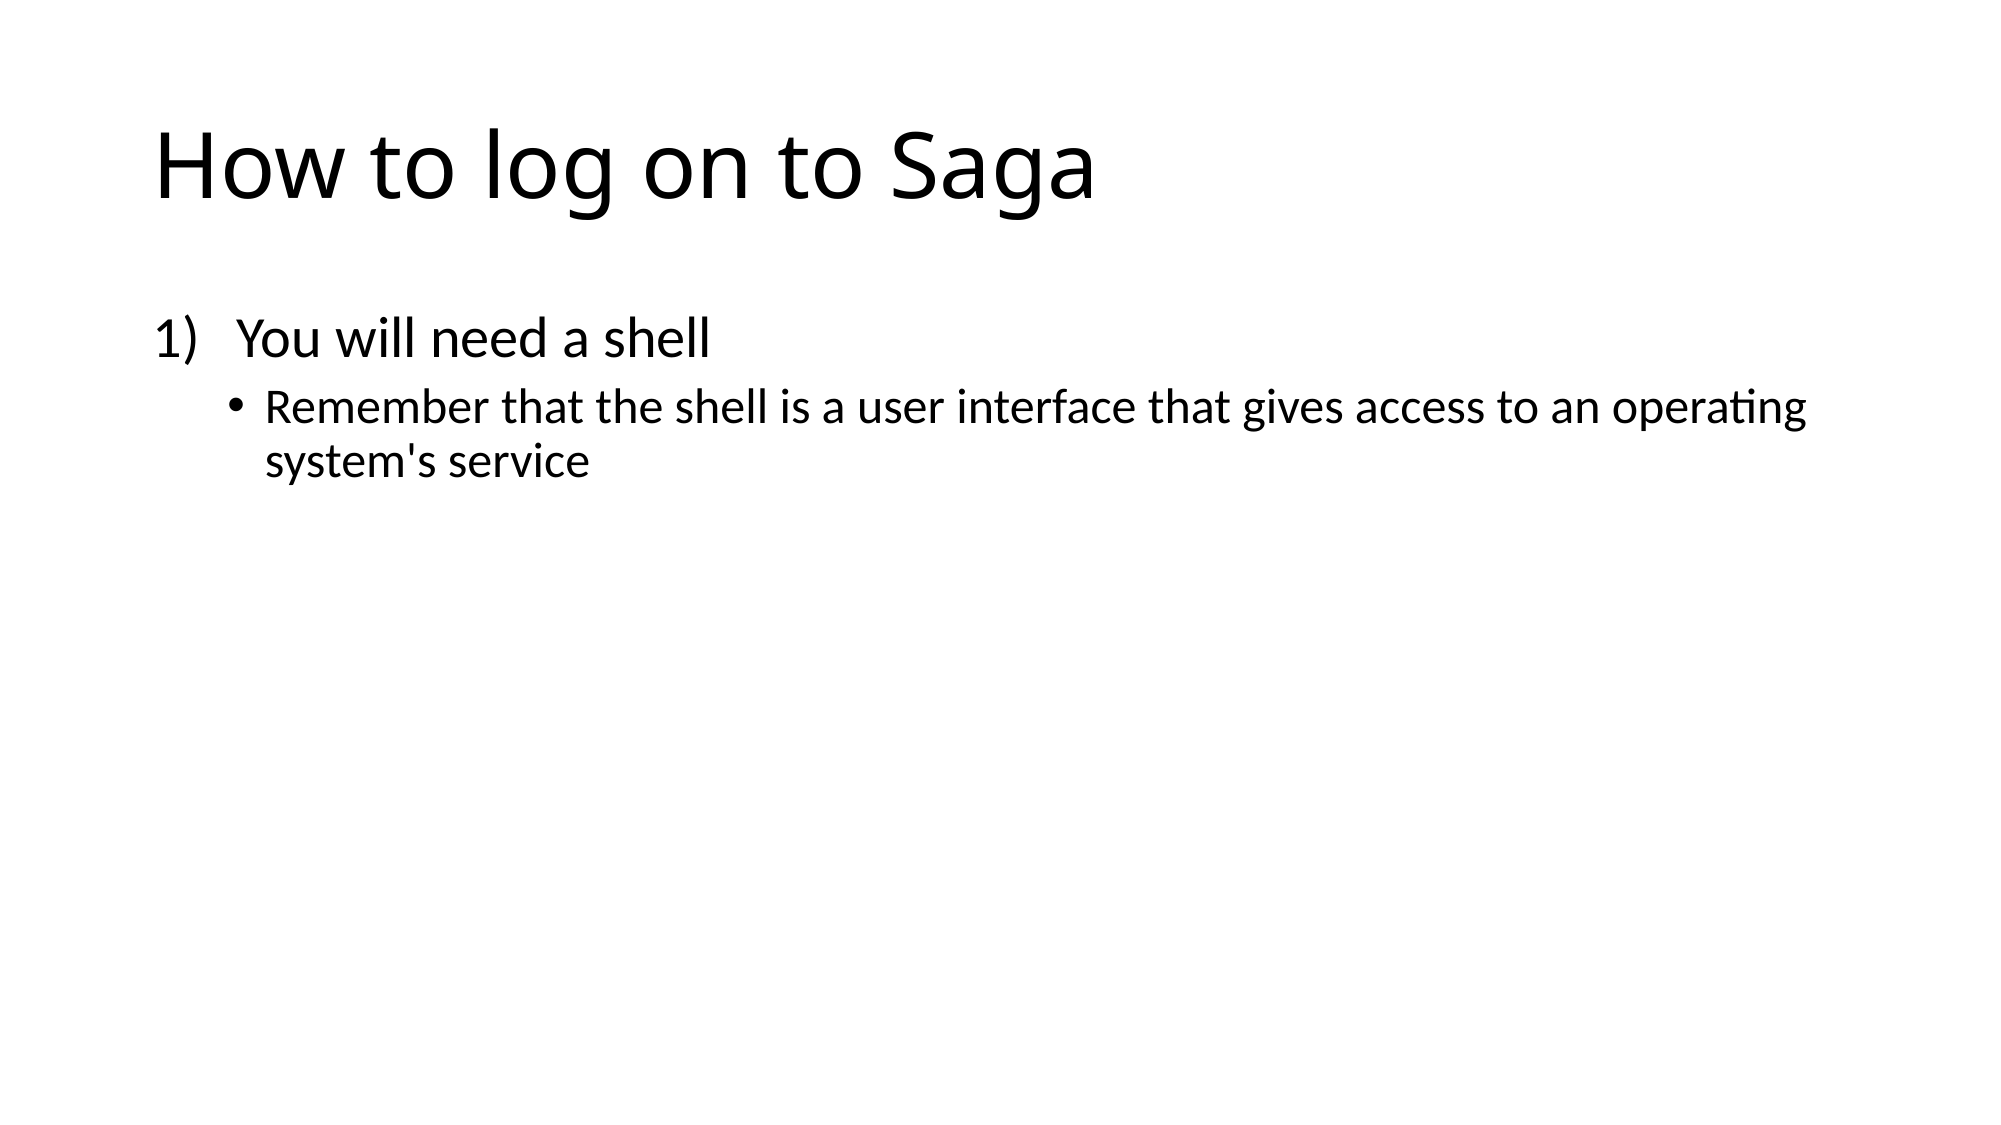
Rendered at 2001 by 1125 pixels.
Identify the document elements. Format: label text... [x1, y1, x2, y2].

title How to log on to Saga [137, 59, 1863, 278]
list You will need a shell Remember that the shell is a user interface that gives access to an operating system's service [137, 299, 1863, 1014]
